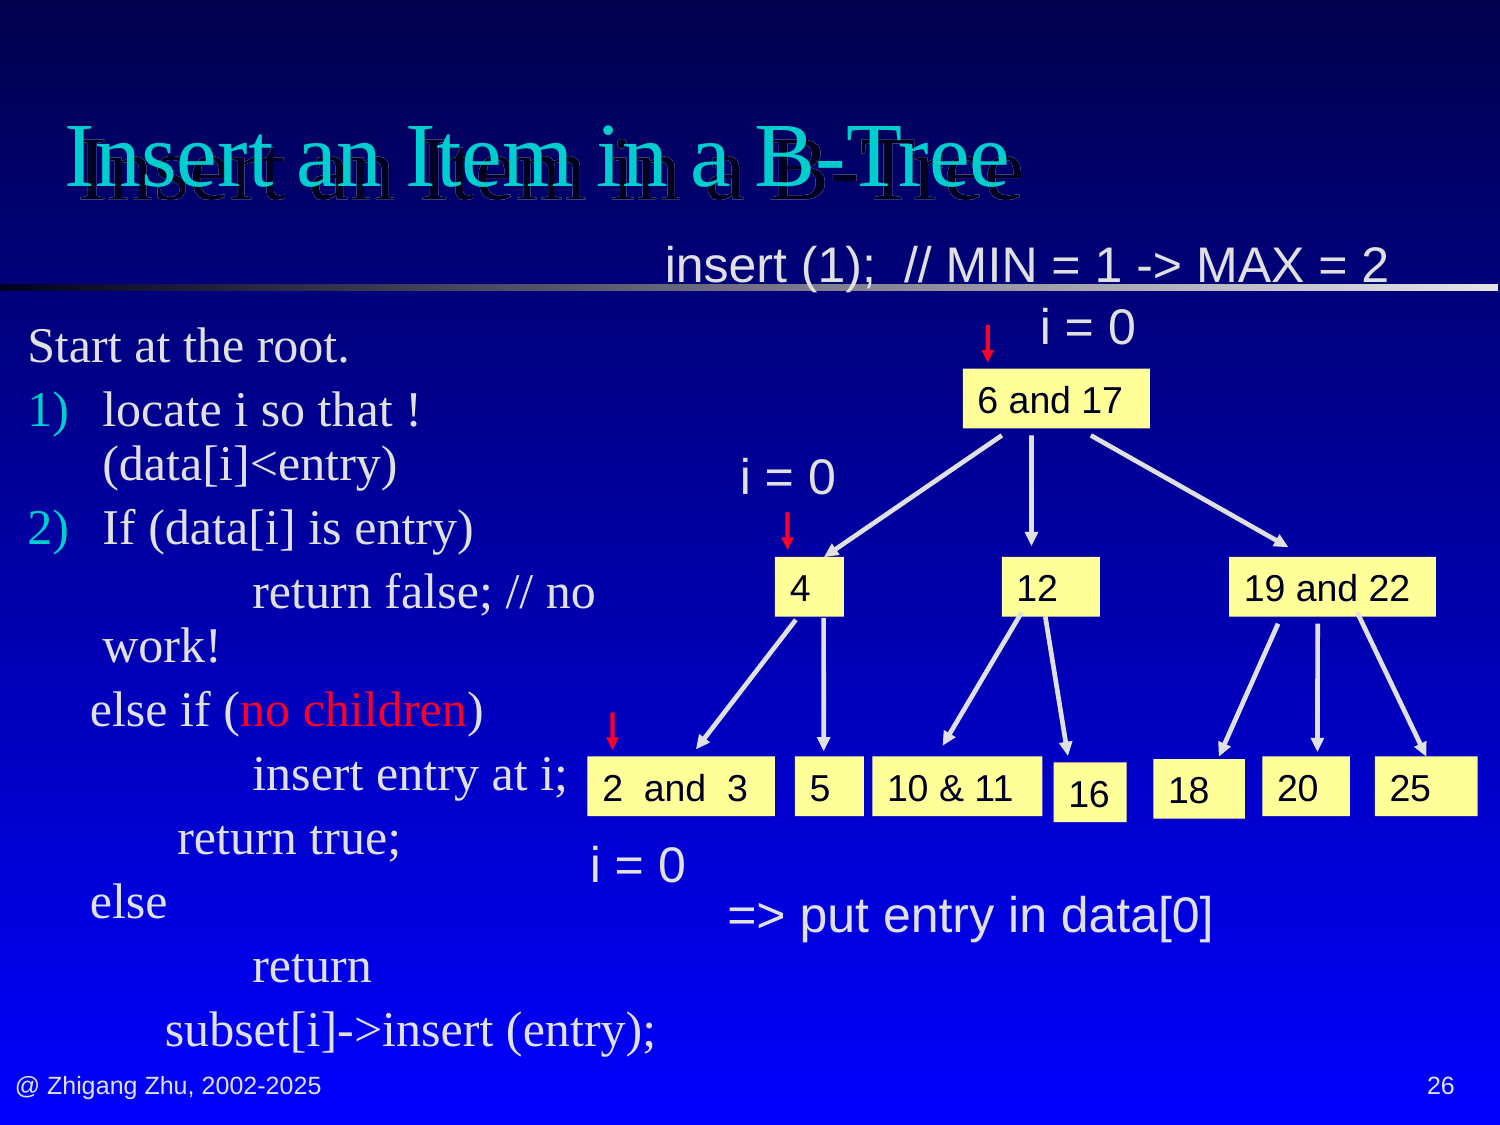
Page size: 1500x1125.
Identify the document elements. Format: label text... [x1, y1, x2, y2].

list Start at the root. locate i so that !(data[i]<entry) If (data[i] is entry) return false; // no work! else if (no children) insert entry at i; return true; else return subset[i]->insert (entry); [11, 311, 701, 1041]
title Insert an Item in a B-Tree [49, 55, 1326, 245]
text_box insert (1); // MIN = 1 -> MAX = 2 [649, 224, 1488, 300]
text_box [574, 287, 1479, 951]
